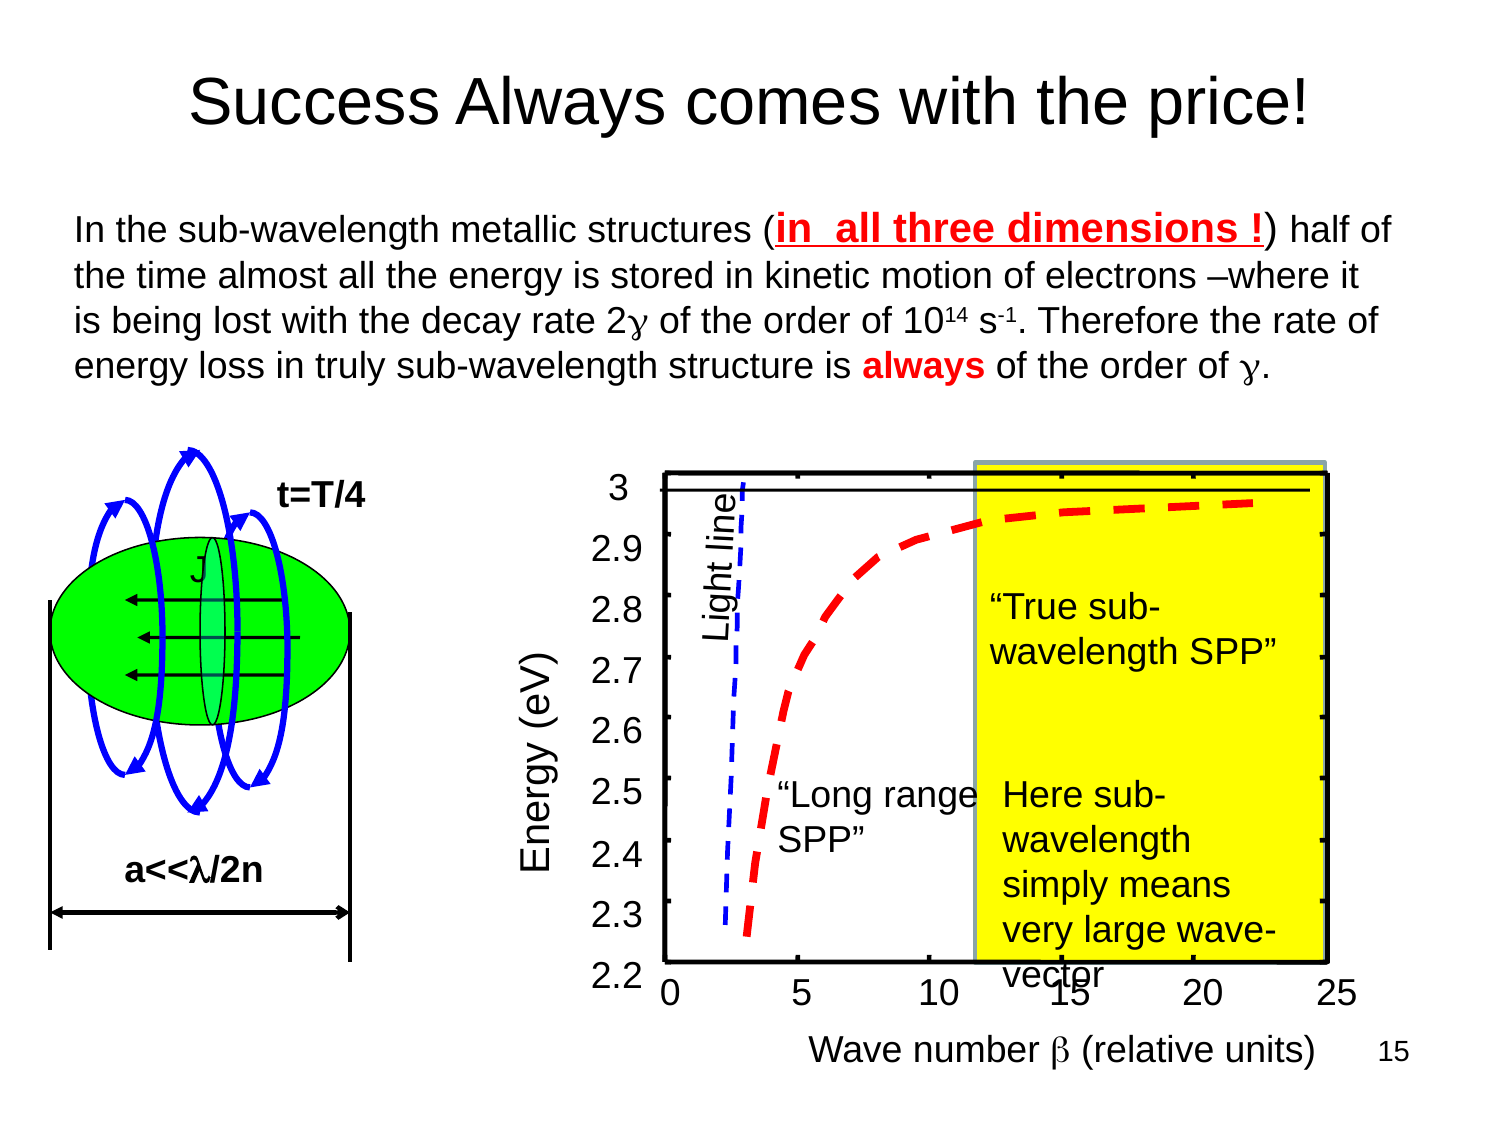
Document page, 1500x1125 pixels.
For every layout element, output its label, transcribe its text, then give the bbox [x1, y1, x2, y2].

title Success Always comes with the price! [74, 44, 1426, 151]
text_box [499, 462, 1359, 1078]
slide_number 15 [1074, 1024, 1426, 1103]
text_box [49, 449, 381, 963]
text_box In the sub-wavelength metallic structures (in all three dimensions !) half of the time almost all the energy is stored in kinetic motion of electrons –where it is being lost with the decay rate 2 of the order of 1014 s-1. Therefore the rate of energy loss in truly sub-wavelength structure is always of the order of . [59, 193, 1410, 394]
